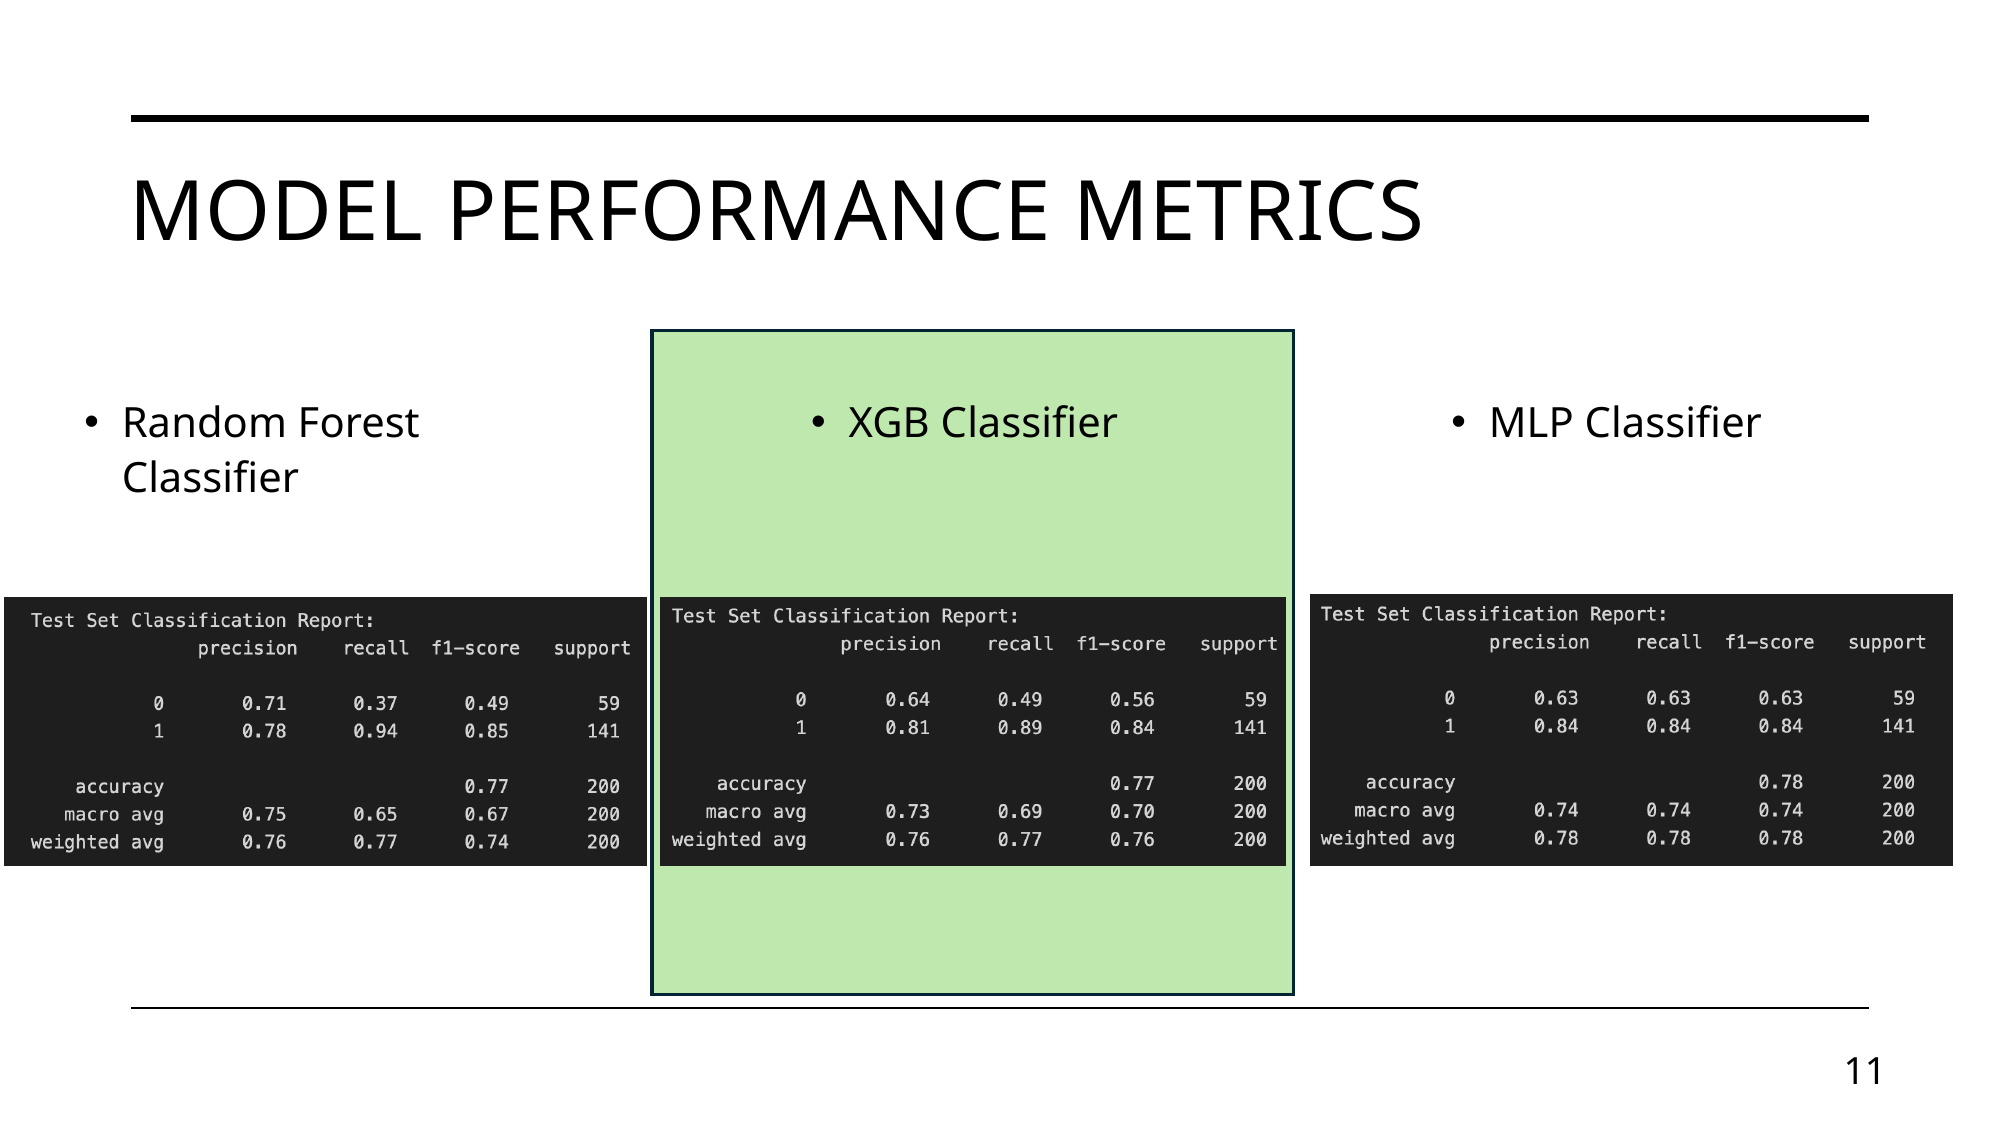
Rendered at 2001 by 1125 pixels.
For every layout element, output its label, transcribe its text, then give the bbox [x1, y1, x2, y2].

picture [660, 596, 1286, 867]
list Random Forest Classifier [69, 383, 602, 460]
slide_number 11 [1791, 1042, 1902, 1103]
picture [4, 596, 648, 867]
text_box [651, 365, 1294, 995]
picture [1309, 594, 1953, 867]
text_box MLP Classifier [1436, 383, 1791, 461]
text_box XGB Classifier [796, 383, 1150, 460]
title Model performance metrics [114, 149, 1869, 365]
